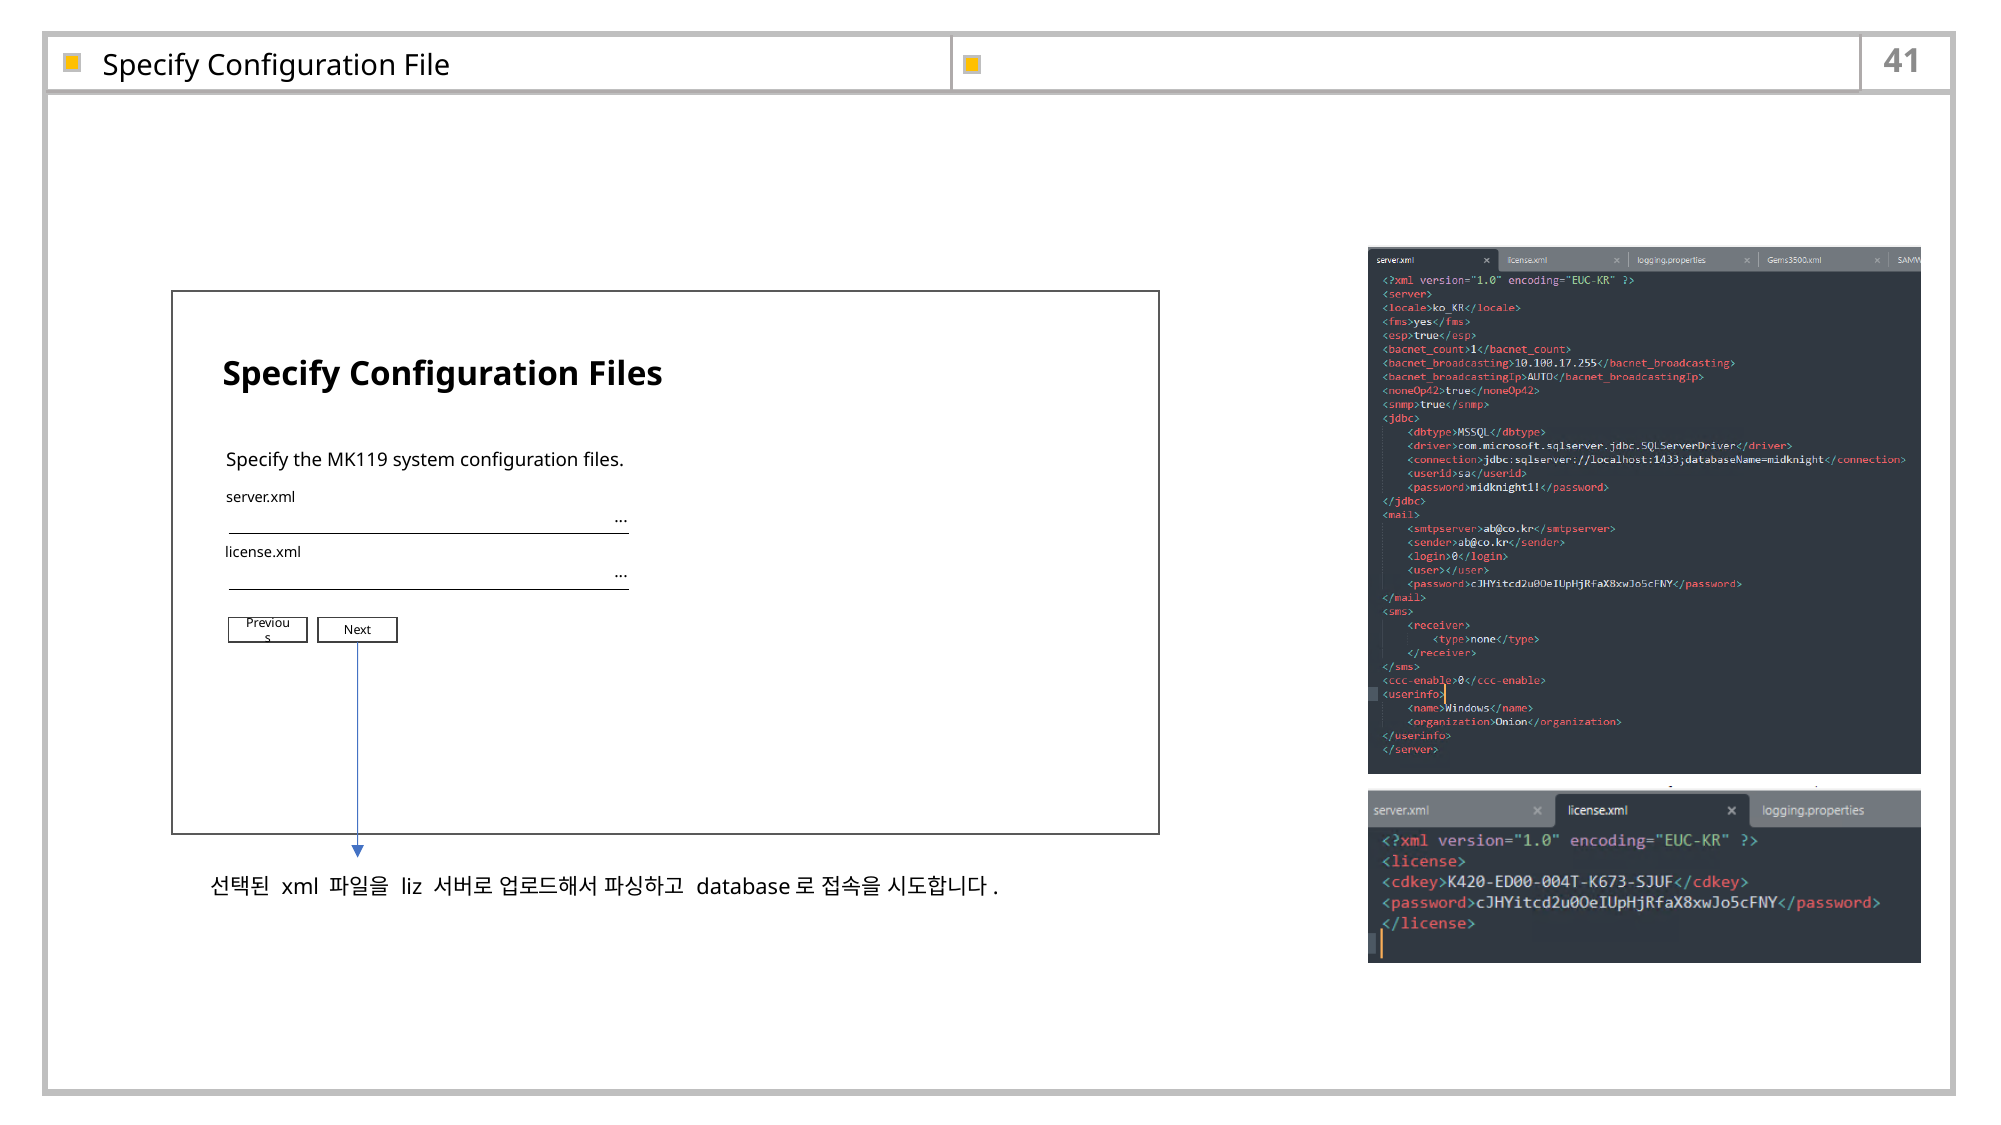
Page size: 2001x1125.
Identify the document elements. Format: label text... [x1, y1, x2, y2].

text_box license.xml [210, 535, 316, 569]
picture [1368, 245, 1921, 774]
text_box ... [599, 498, 643, 533]
text_box 선택된 xml 파일을 liz 서버로 업로드해서 파싱하고 database로 접속을 시도합니다. [195, 839, 1014, 907]
text_box Specify the MK119 system configuration files. [211, 440, 639, 478]
text_box ... [599, 553, 643, 589]
text_box Previous [228, 617, 308, 643]
text_box [171, 290, 1160, 835]
text_box server.xml [211, 480, 311, 513]
text_box Next [317, 617, 398, 643]
picture [1368, 786, 1921, 963]
title Specify Configuration File [87, 40, 940, 89]
text_box Specify Configuration Files [207, 345, 679, 400]
